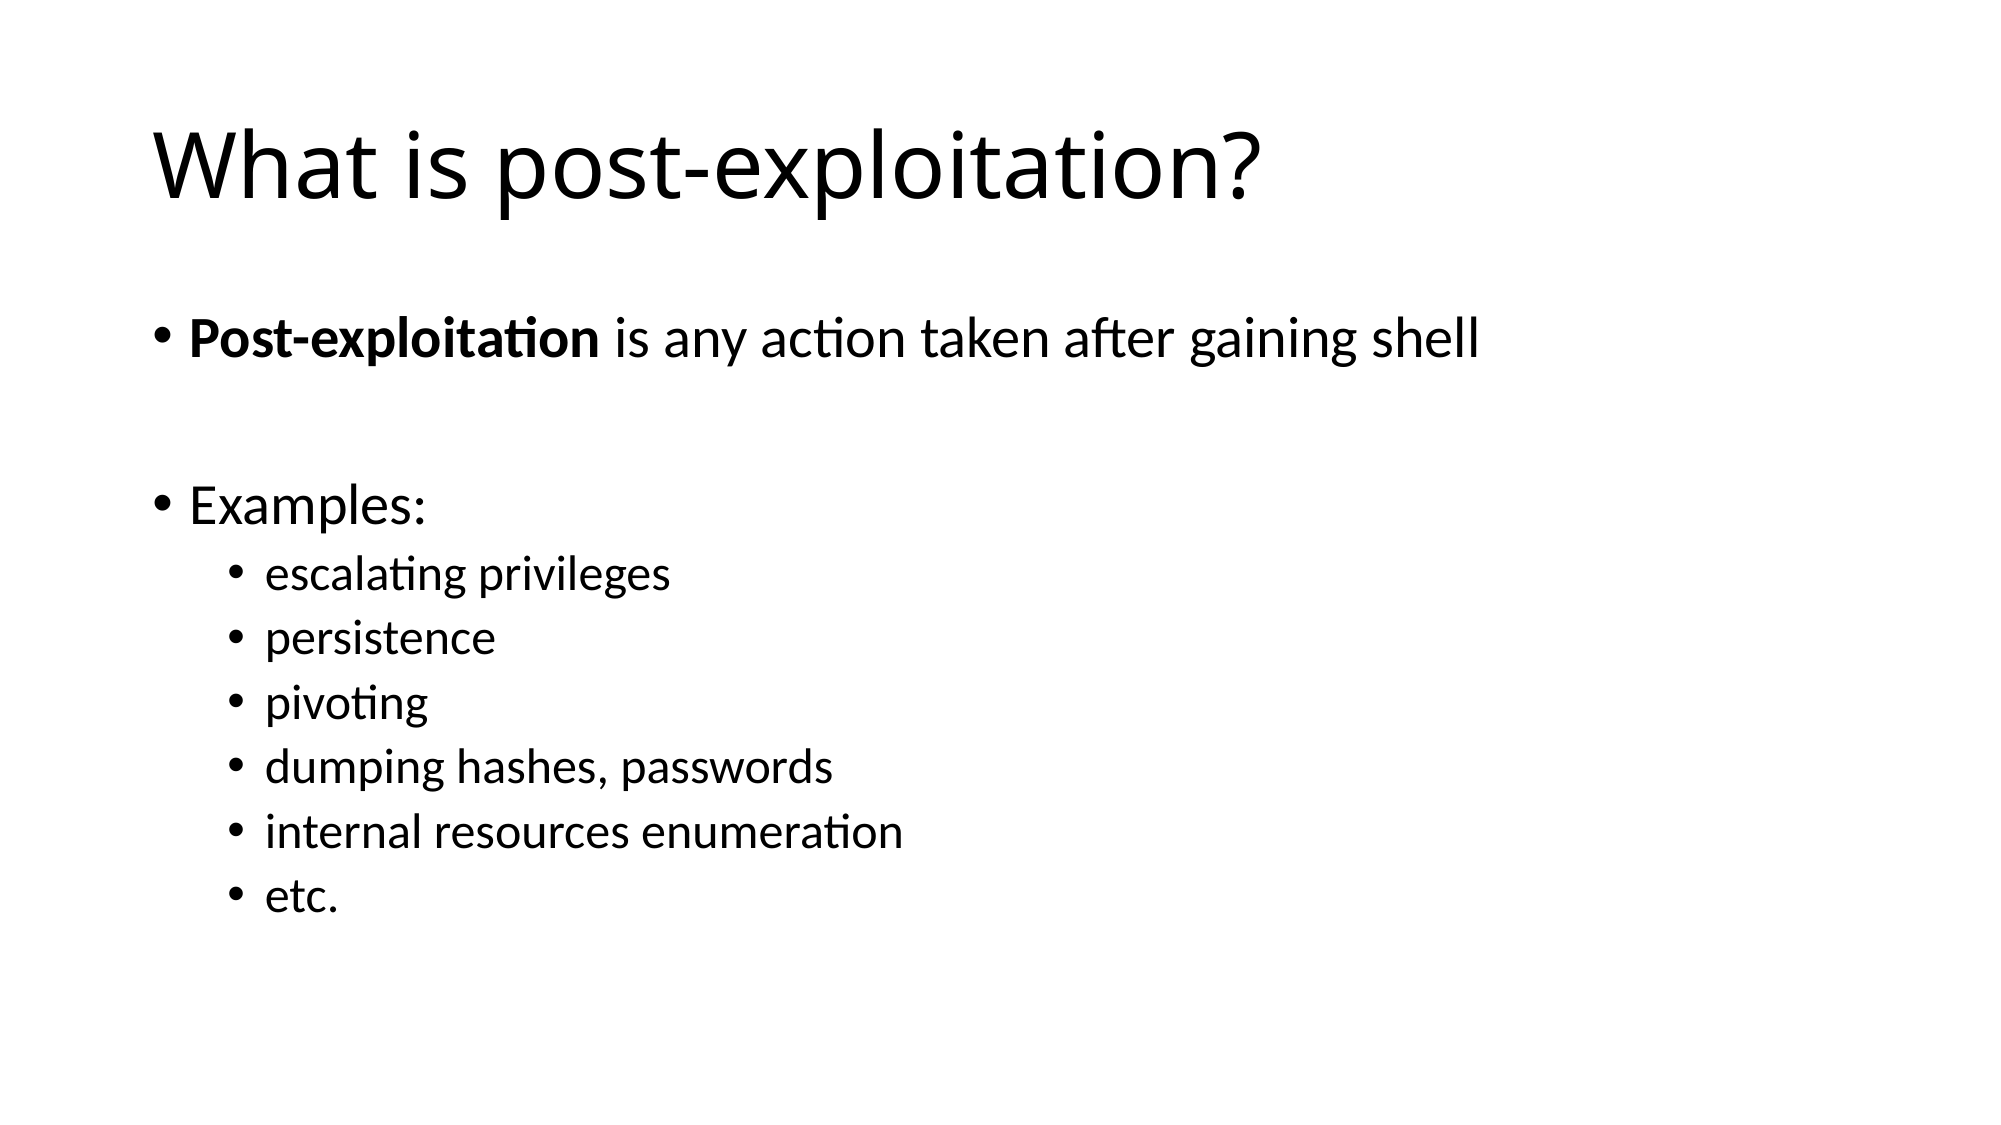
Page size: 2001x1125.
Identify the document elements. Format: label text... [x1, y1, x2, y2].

list Post-exploitation is any action taken after gaining shell Examples: escalating privileges persistence pivoting dumping hashes, passwords internal resources enumeration etc. [137, 299, 1863, 1014]
title What is post-exploitation? [137, 59, 1863, 278]
